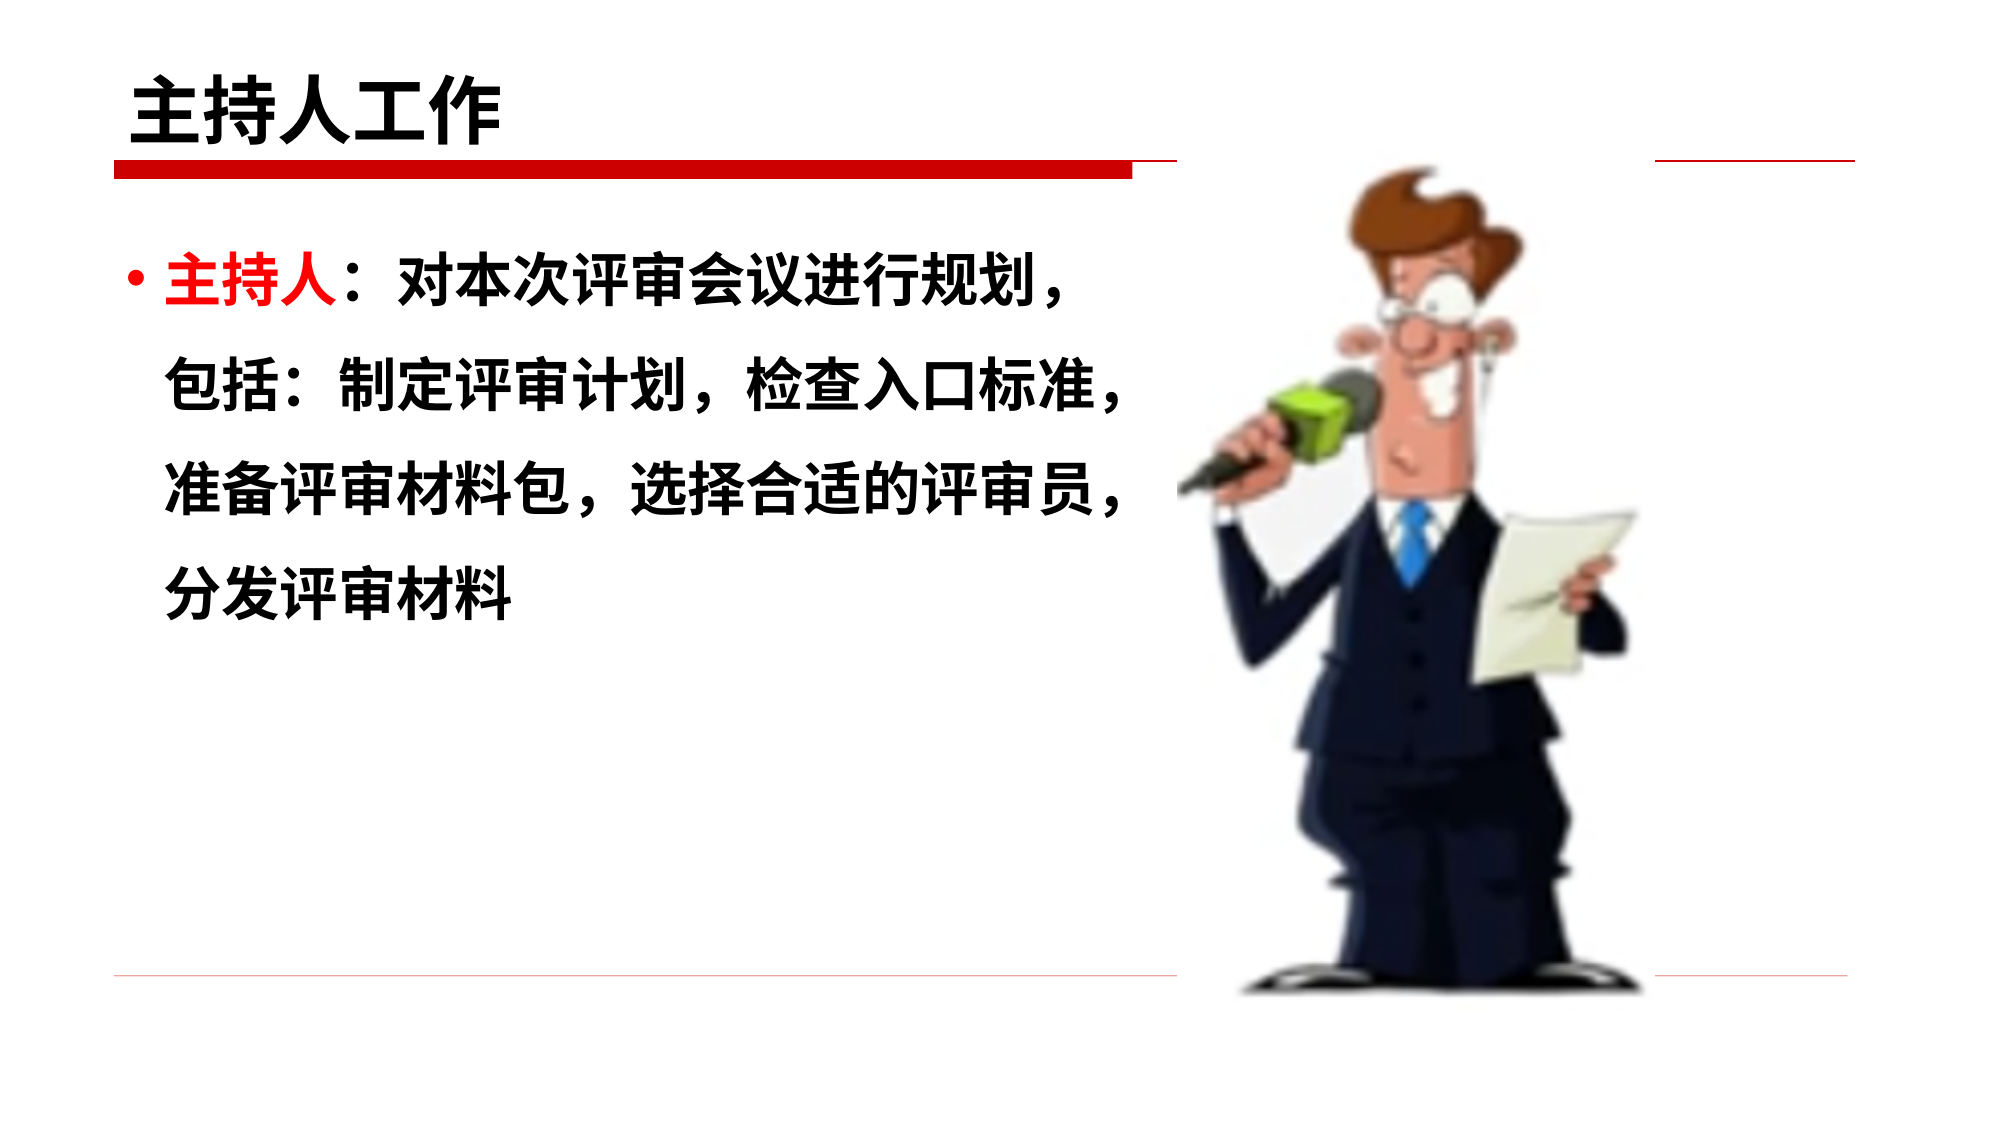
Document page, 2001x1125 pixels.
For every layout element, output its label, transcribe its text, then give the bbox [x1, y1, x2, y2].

text_box 主持人：对本次评审会议进行规划，包括：制定评审计划，检查入口标准，准备评审材料包，选择合适的评审员，分发评审材料 [125, 208, 1142, 970]
title 主持人工作 [112, 42, 1863, 161]
picture [1176, 148, 1655, 1013]
